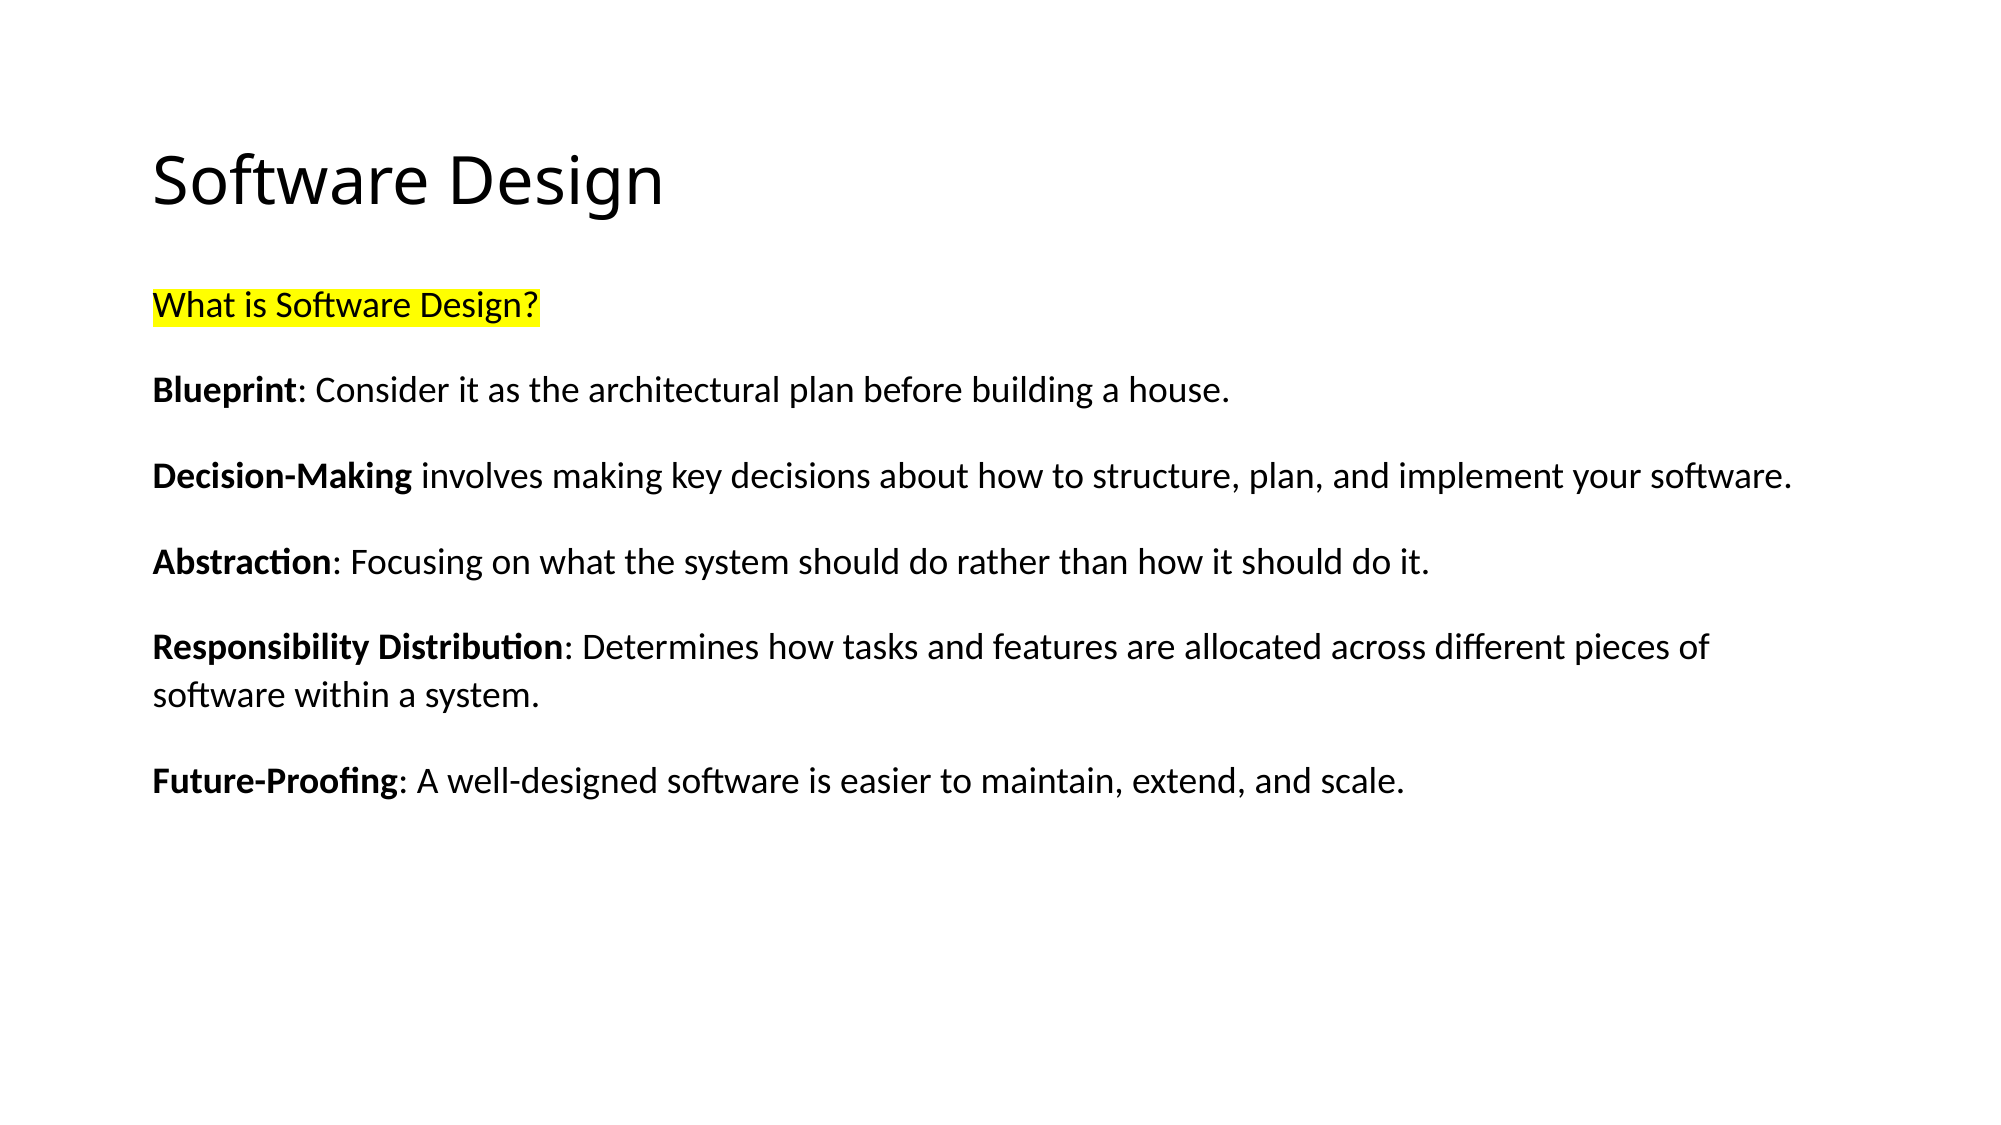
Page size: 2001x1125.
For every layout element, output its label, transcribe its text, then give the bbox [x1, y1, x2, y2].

title Software Design [137, 75, 783, 227]
list What is Software Design? Blueprint: Consider it as the architectural plan before building a house. Decision-Making involves making key decisions about how to structure, plan, and implement your software. Abstraction: Focusing on what the system should do rather than how it should do it. Responsibility Distribution: Determines how tasks and features are allocated across different pieces of software within a system. Future-Proofing: A well-designed software is easier to maintain, extend, and scale. [137, 269, 1824, 963]
